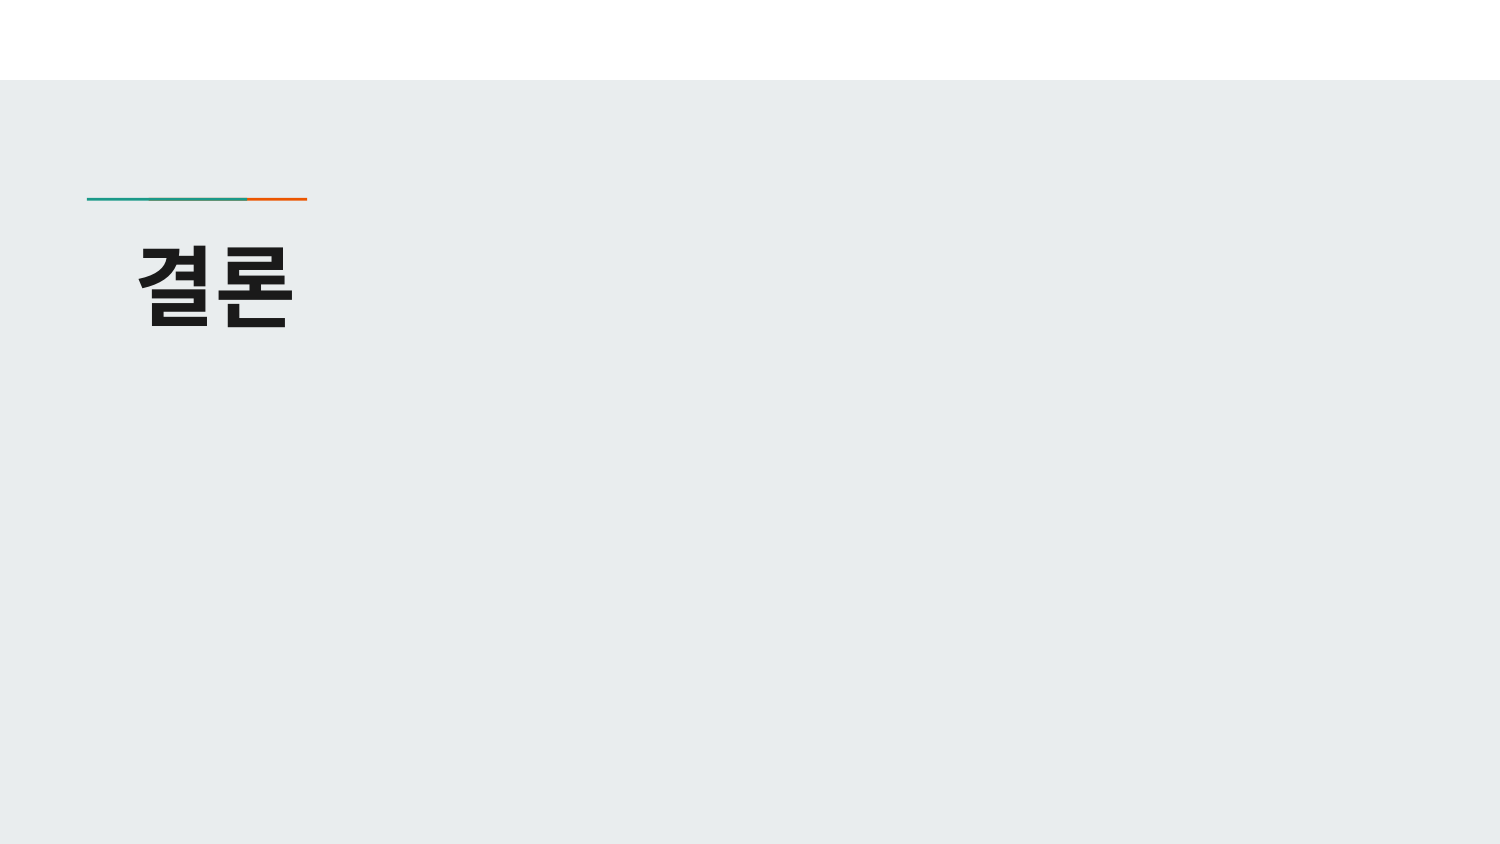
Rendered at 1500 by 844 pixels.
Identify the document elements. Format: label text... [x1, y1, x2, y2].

title 결론 [119, 216, 1381, 490]
